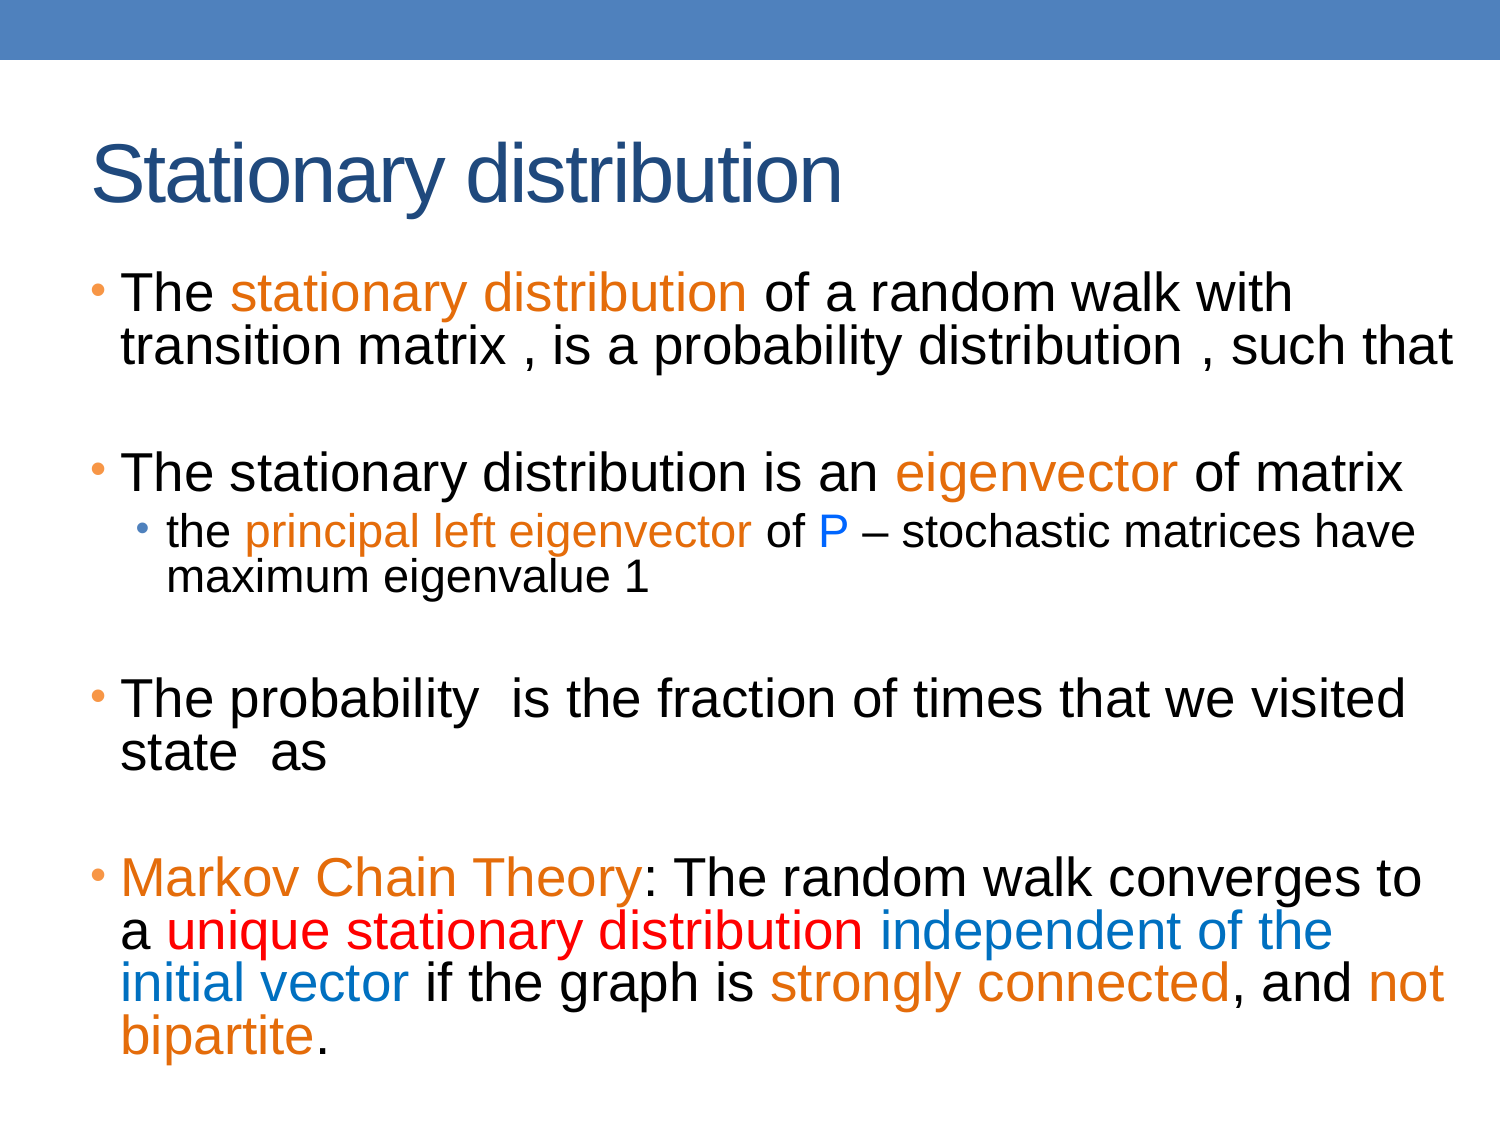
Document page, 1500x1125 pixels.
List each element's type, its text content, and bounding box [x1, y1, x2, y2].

title Stationary distribution [75, 87, 1425, 250]
